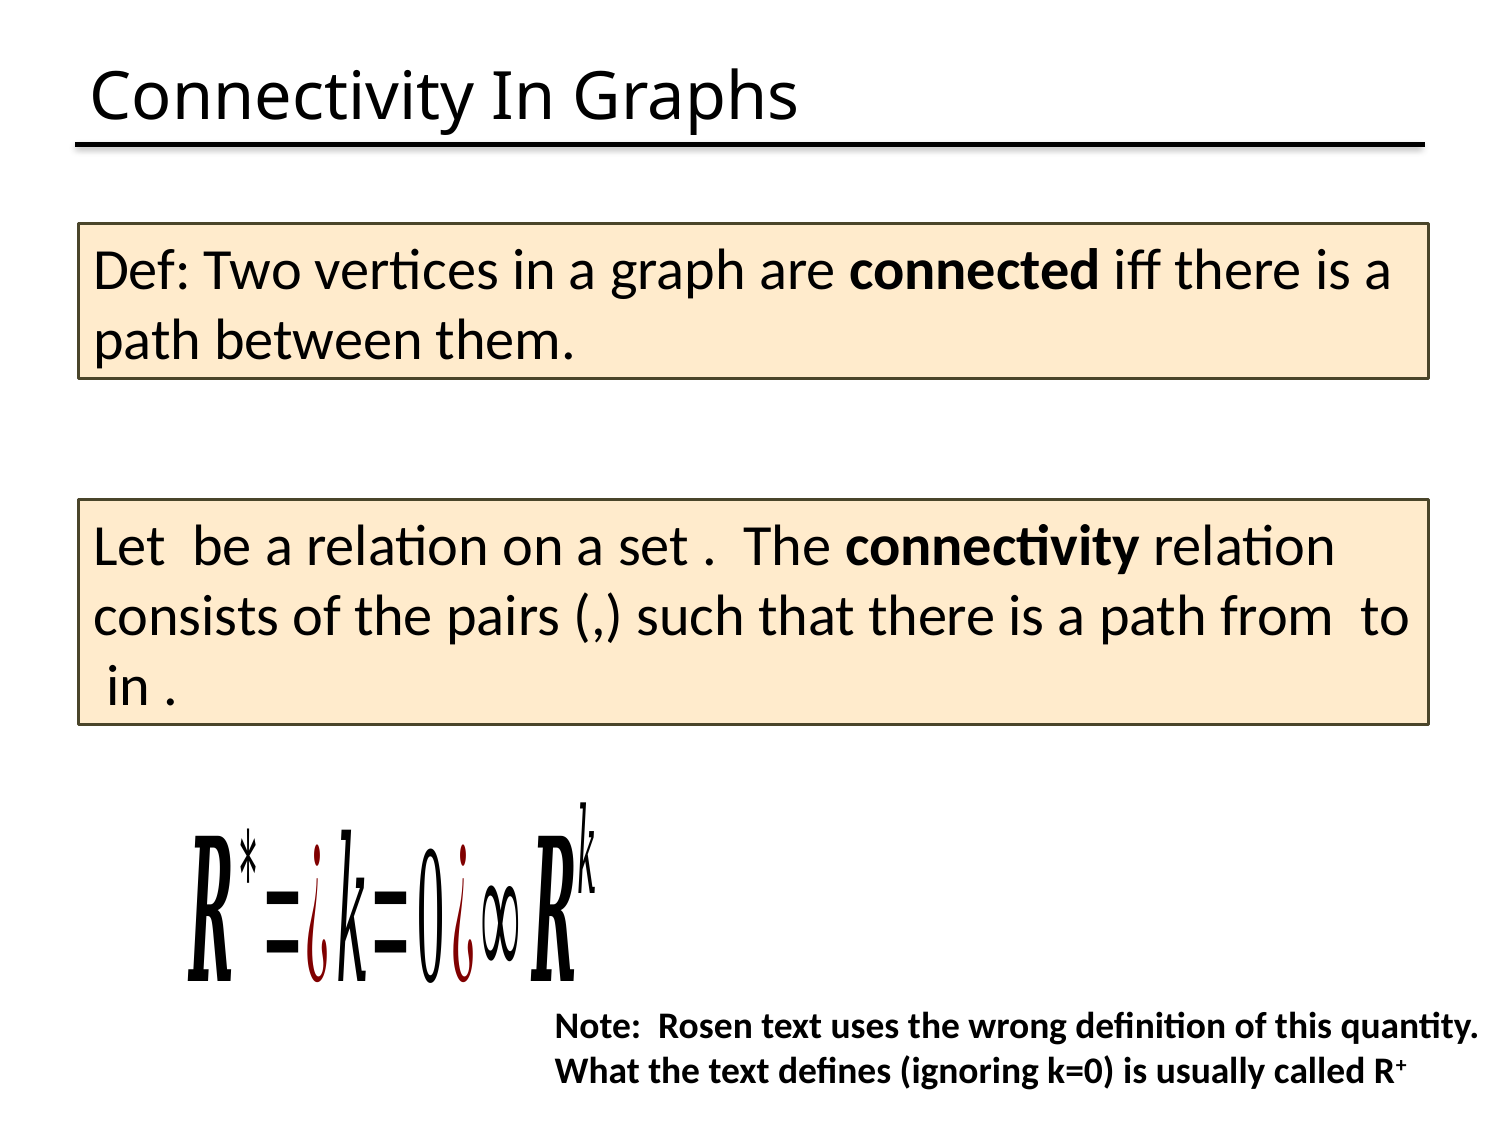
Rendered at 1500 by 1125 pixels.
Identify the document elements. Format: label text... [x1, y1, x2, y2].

text_box Note: Rosen text uses the wrong definition of this quantity. What the text defines (ignoring k=0) is usually called R+ [539, 994, 1496, 1099]
title Connectivity In Graphs [75, 45, 1425, 145]
text_box Def: Two vertices in a graph are connected iff there is a path between them. [78, 223, 1429, 379]
